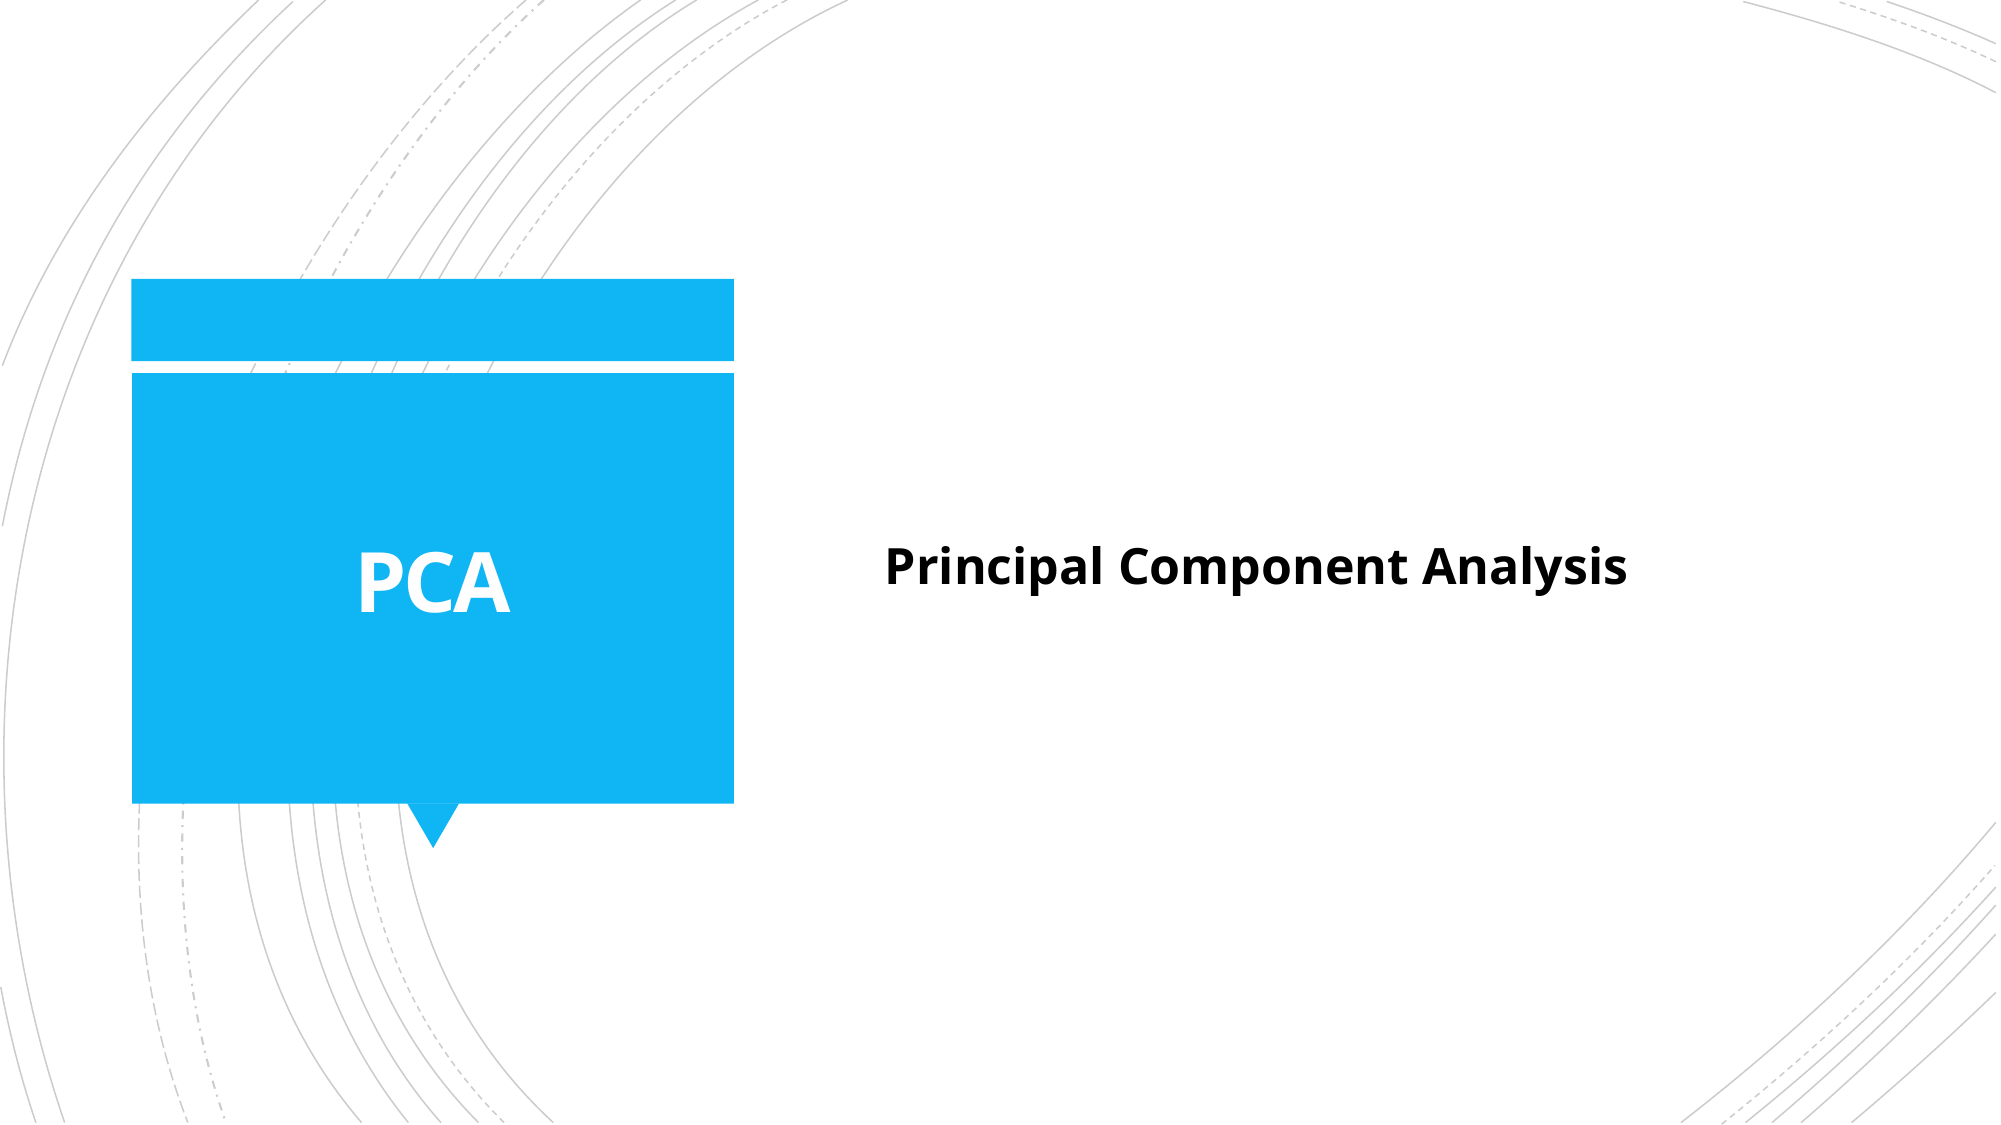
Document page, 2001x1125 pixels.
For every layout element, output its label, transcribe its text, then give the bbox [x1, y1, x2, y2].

text_box Principal Component Analysis [869, 527, 1657, 603]
title PCA [145, 385, 720, 789]
